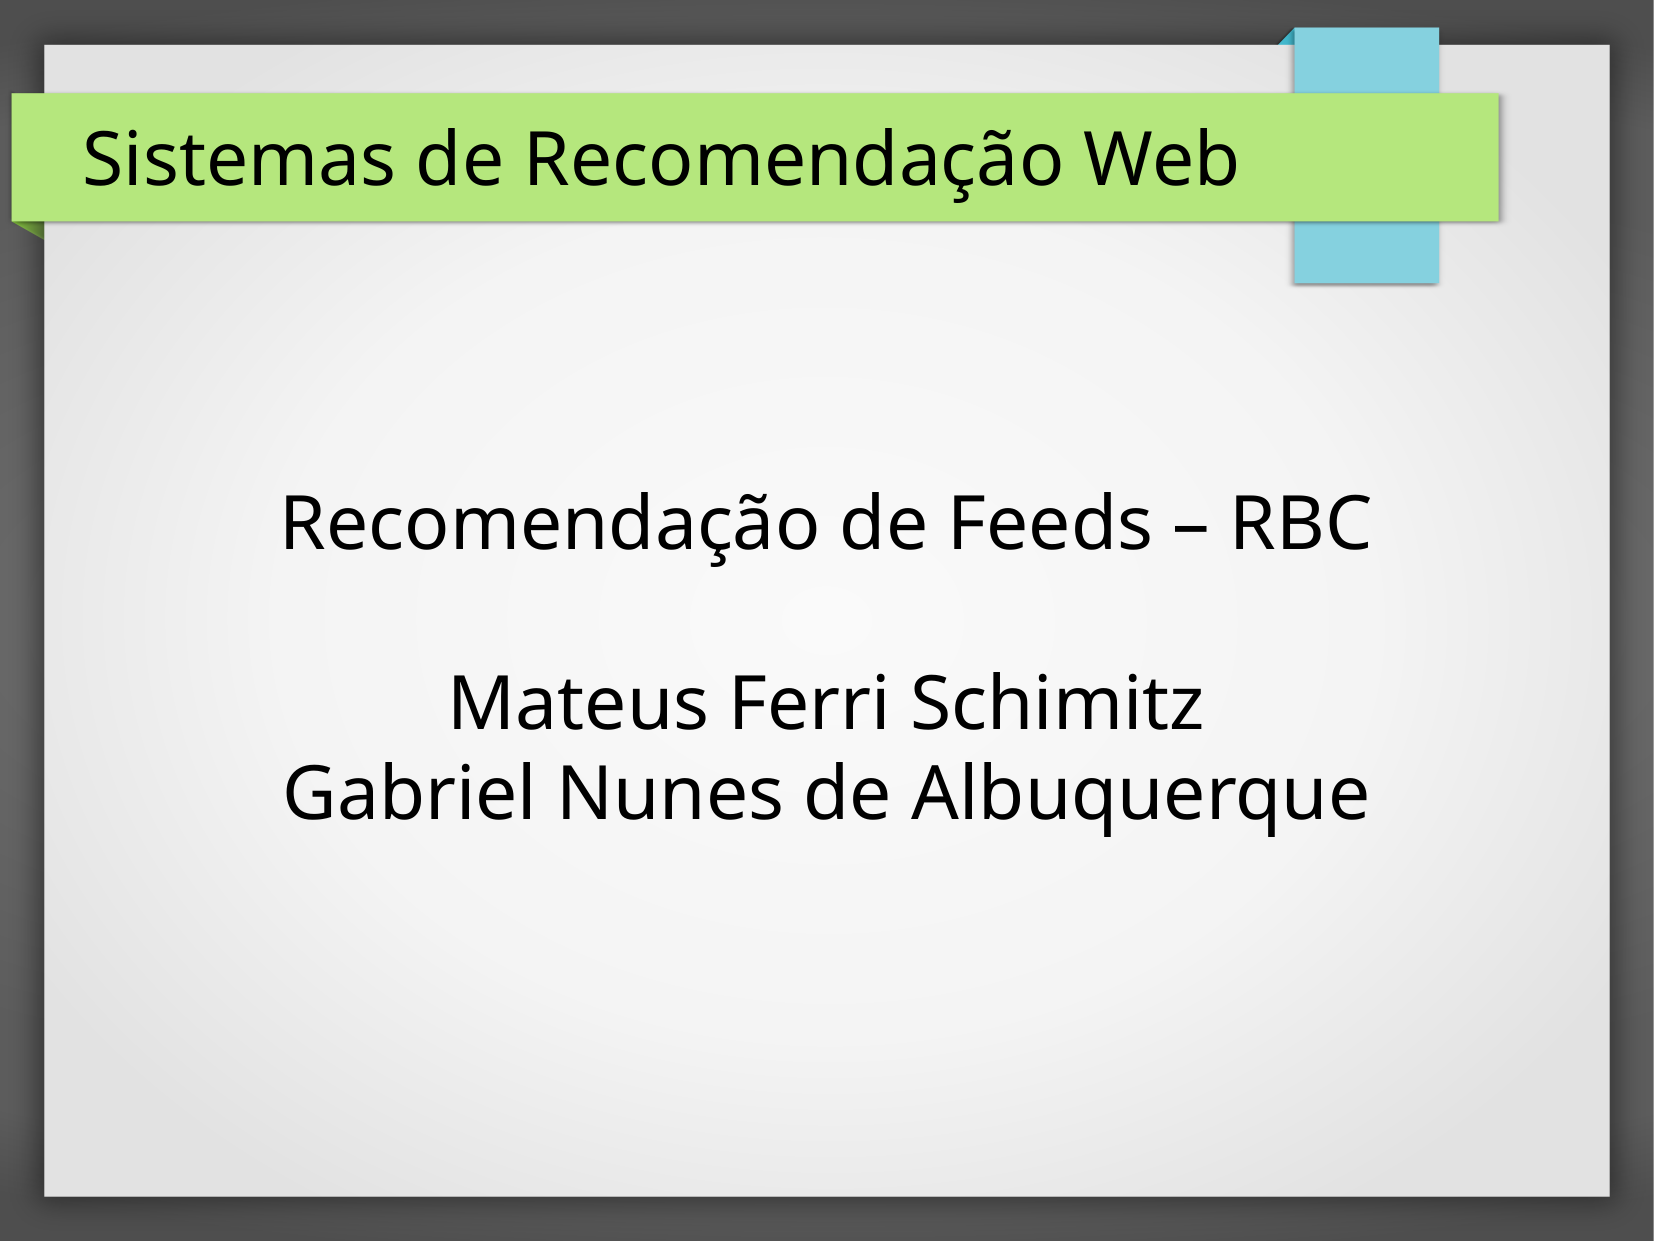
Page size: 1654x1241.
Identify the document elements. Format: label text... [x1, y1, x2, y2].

text_box Recomendação de Feeds – RBC Mateus Ferri Schimitz Gabriel Nunes de Albuquerque [82, 295, 1571, 1015]
text_box Sistemas de Recomendação Web [82, 95, 1264, 215]
picture [0, 0, 1654, 1241]
